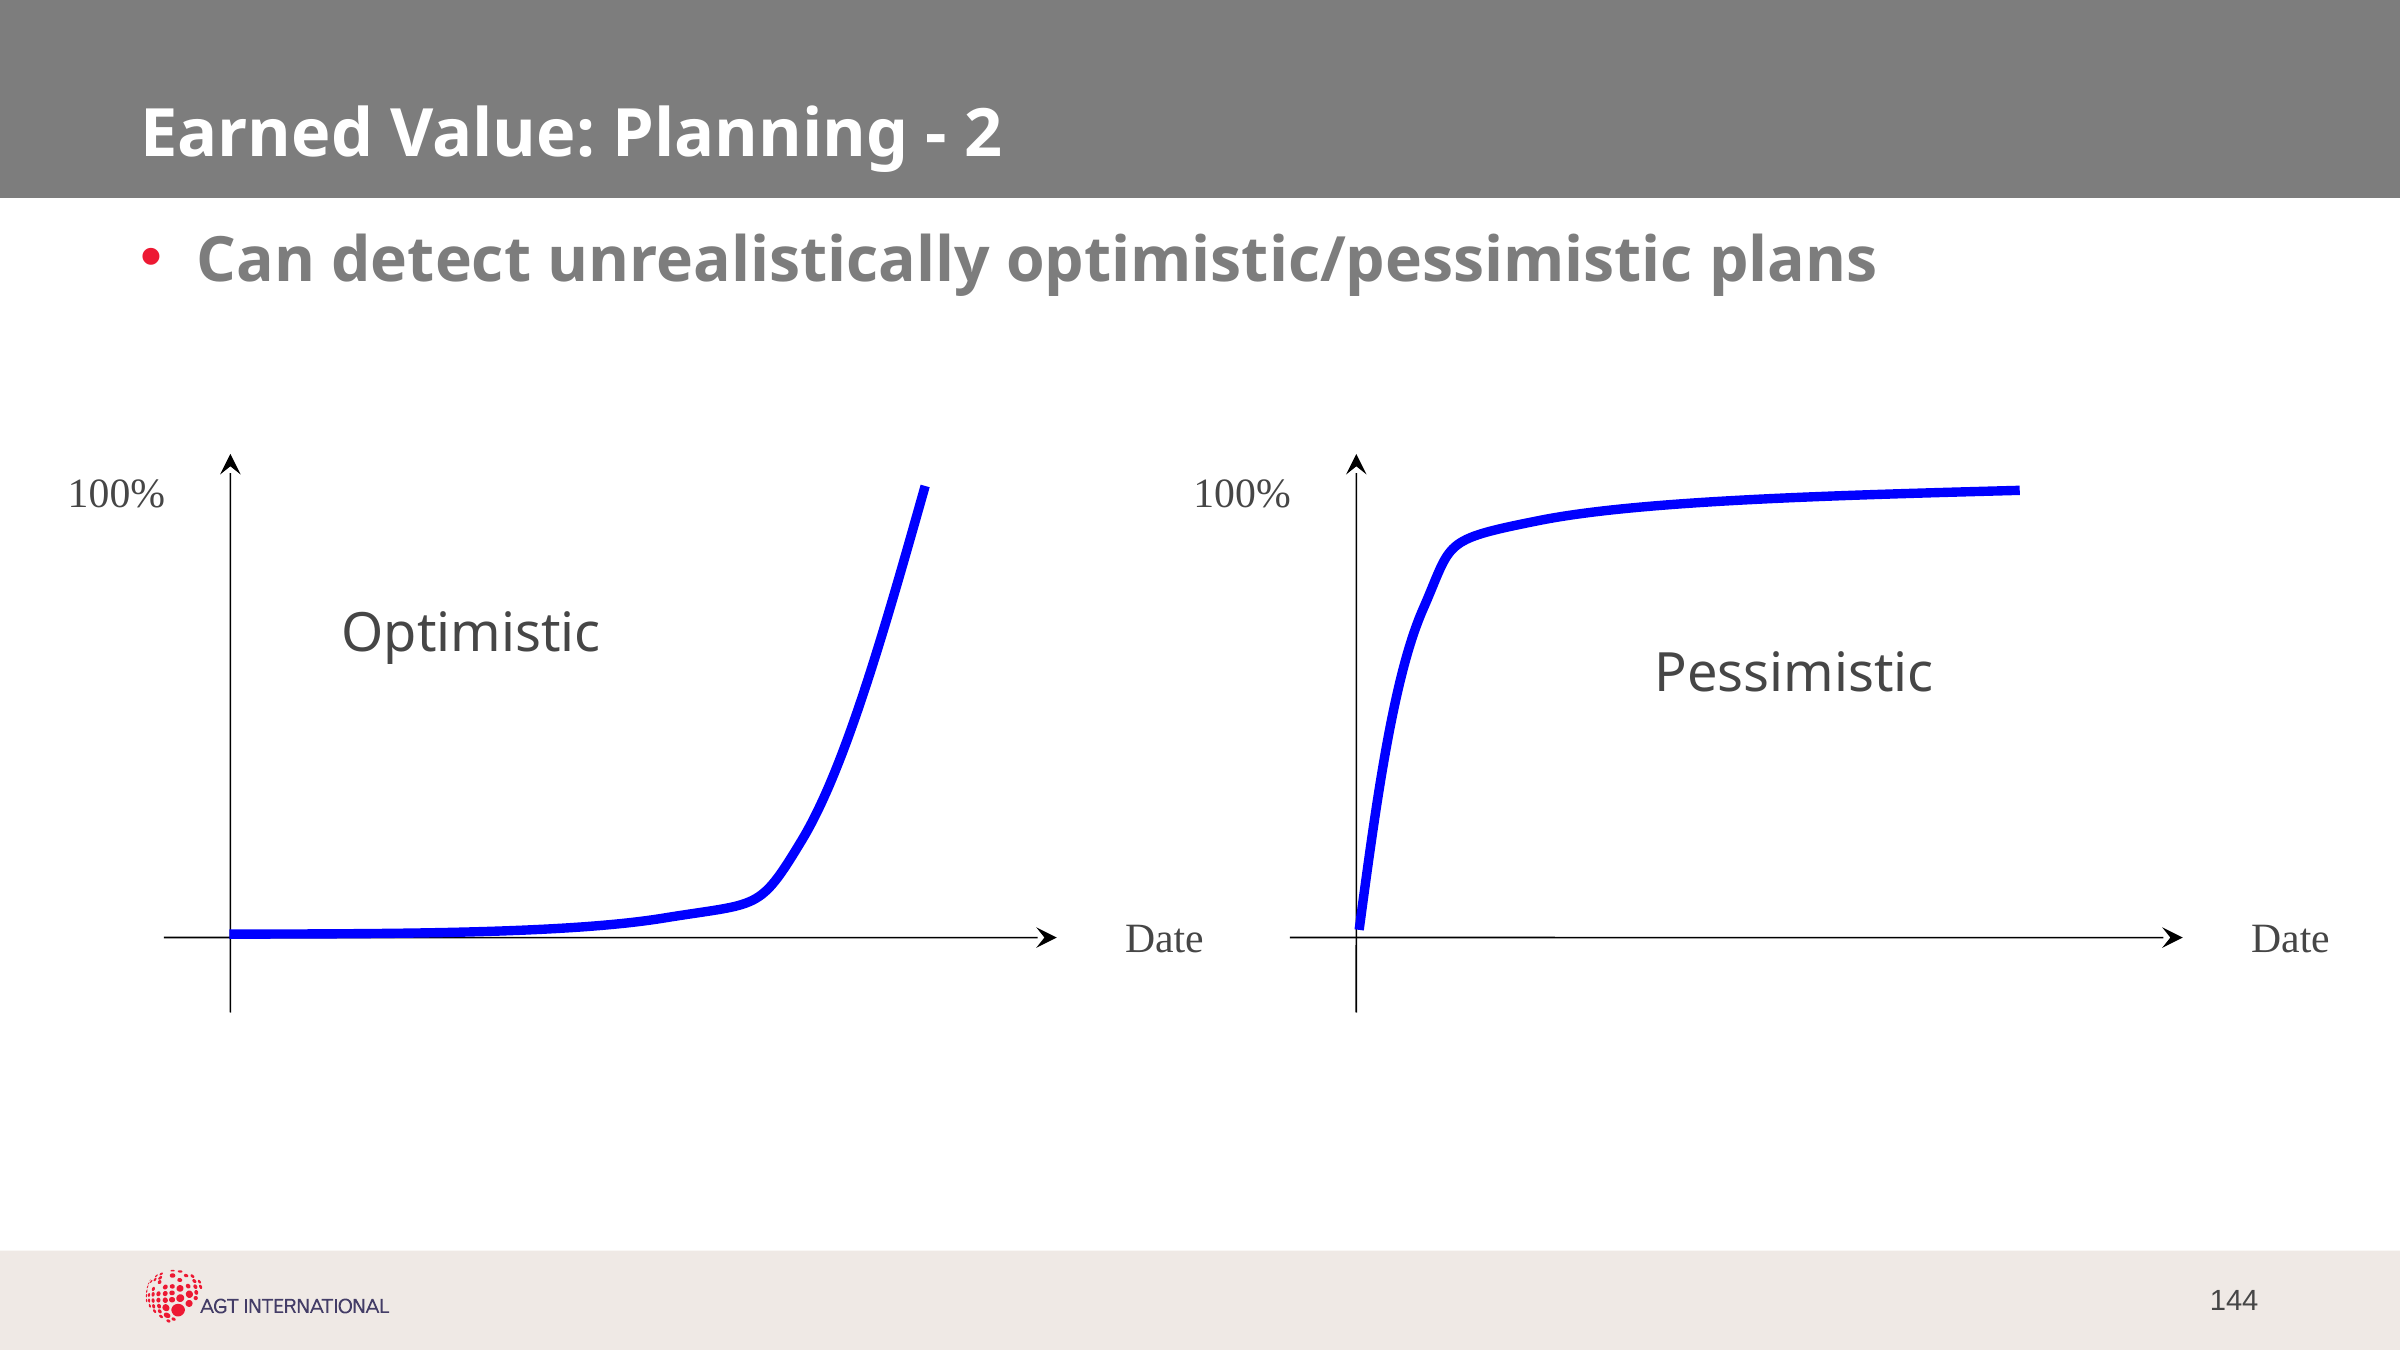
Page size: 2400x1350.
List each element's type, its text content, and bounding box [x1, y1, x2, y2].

text_box [1359, 490, 2020, 930]
title Earned Value: Planning - 2 [118, 69, 2251, 180]
text_box 100% [52, 458, 292, 524]
text_box [1036, 927, 1057, 948]
text_box Optimistic [326, 589, 616, 670]
text_box Date [1110, 903, 1219, 969]
text_box [229, 485, 926, 935]
text_box [2162, 927, 2183, 948]
text_box Date [2236, 903, 2345, 969]
text_box 100% [1178, 458, 1418, 524]
text_box Pessimistic [1639, 630, 1949, 710]
list Can detect unrealistically optimistic/pessimistic plans [118, 208, 2245, 295]
